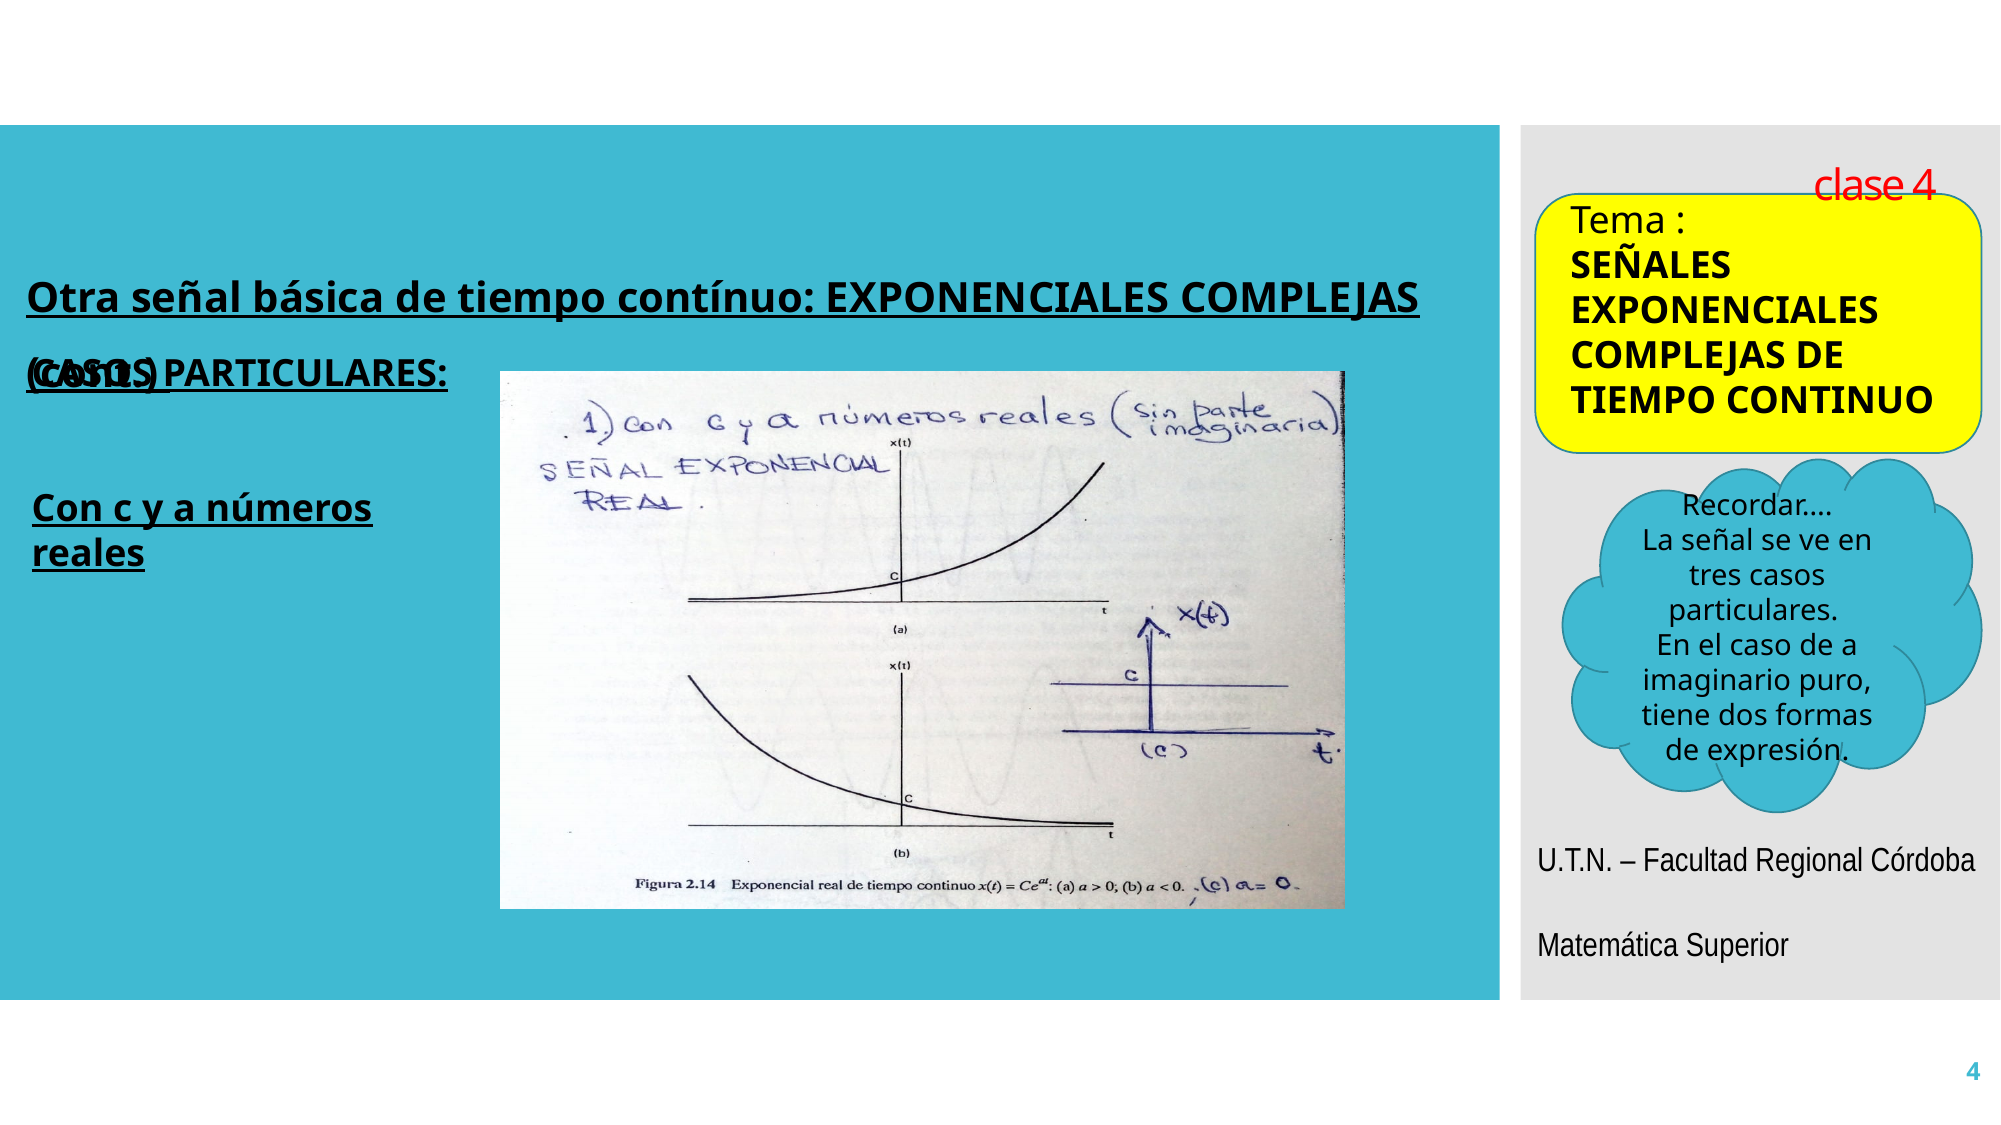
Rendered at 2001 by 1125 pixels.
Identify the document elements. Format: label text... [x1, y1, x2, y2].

title clase 4 [1798, 123, 2000, 217]
text_box Otra señal básica de tiempo contínuo: EXPONENCIALES COMPLEJAS (cont.) [11, 237, 1443, 403]
text_box [1975, 217, 1983, 435]
text_box [1534, 199, 1555, 448]
text_box Tema : SEÑALES EXPONENCIALES COMPLEJAS DE TIEMPO CONTINUO [1555, 188, 1975, 474]
subtitle U.T.N. – Facultad Regional Córdoba Matemática Superior [1522, 811, 2000, 975]
picture [499, 371, 1345, 909]
text_box Recordar…. La señal se ve en tres casos particulares. En el caso de a imaginario puro, tiene dos formas de expresión. [1561, 458, 1983, 814]
slide_number 4 [1744, 1042, 1996, 1103]
text_box CASOS PARTICULARES: Con c y a números reales [16, 341, 473, 582]
